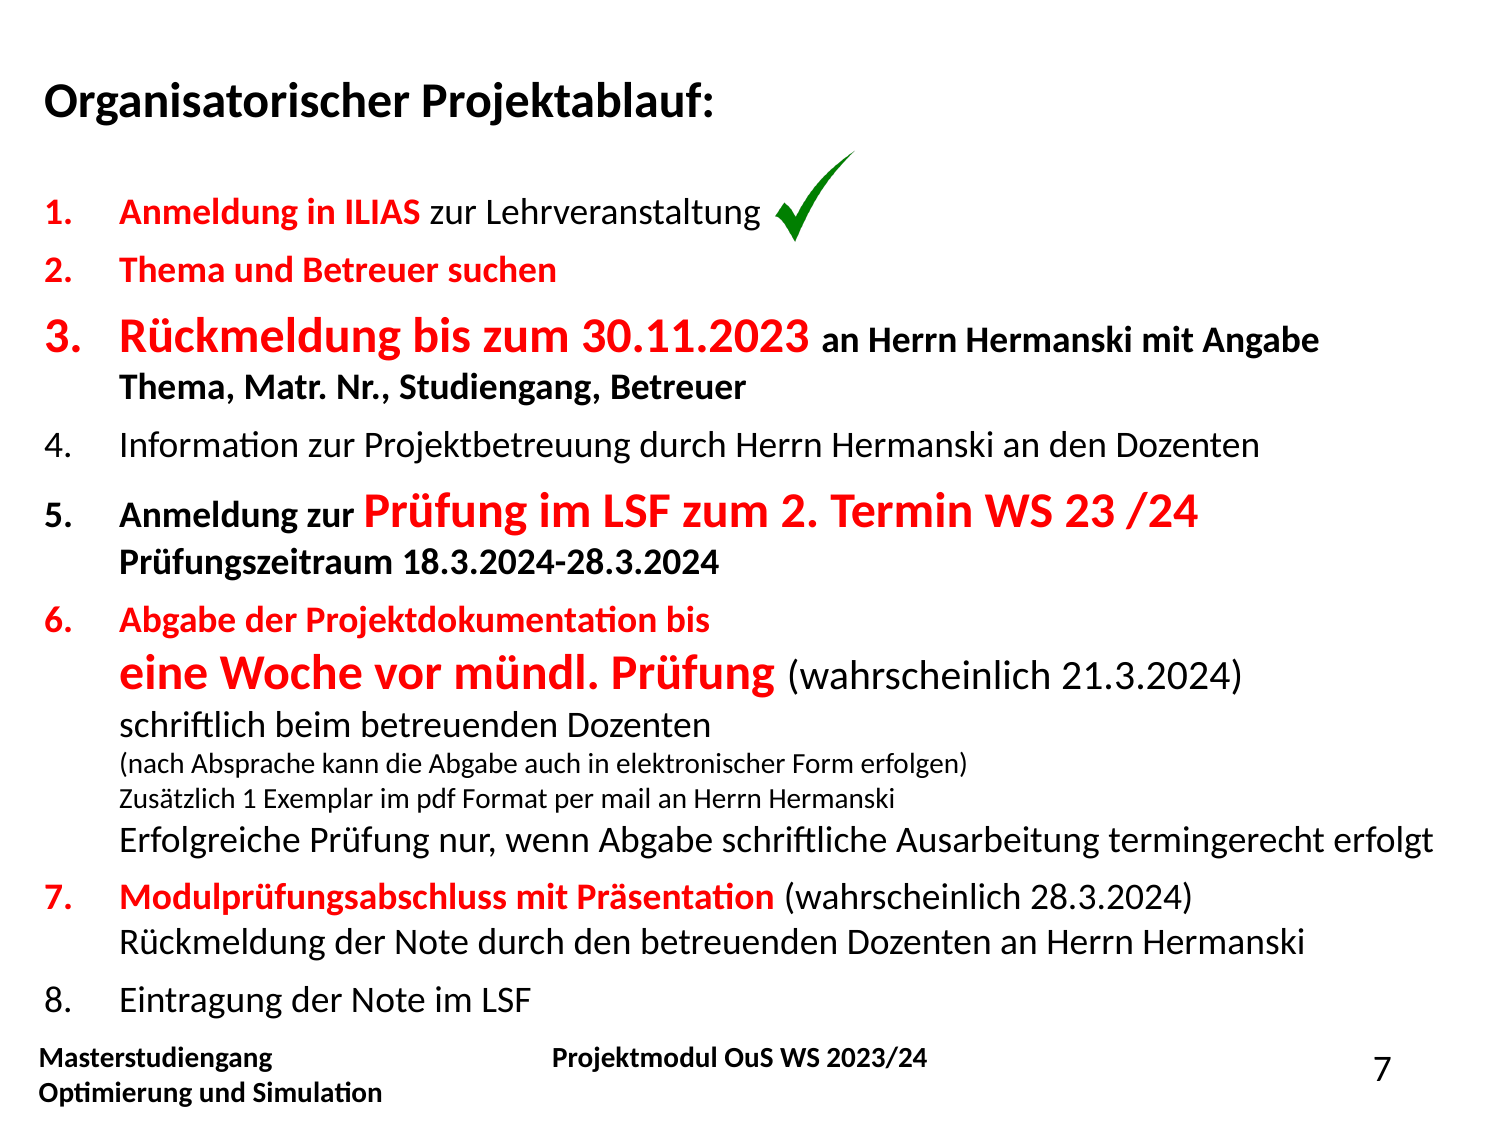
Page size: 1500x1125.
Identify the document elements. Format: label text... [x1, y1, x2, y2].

picture [773, 148, 857, 245]
text_box Organisatorischer Projektablauf: Anmeldung in ILIAS zur Lehrveranstaltung Thema und Betreuer suchen Rückmeldung bis zum 30.11.2023 an Herrn Hermanski mit Angabe Thema, Matr. Nr., Studiengang, Betreuer Information zur Projektbetreuung durch Herrn Hermanski an den Dozenten Anmeldung zur Prüfung im LSF zum 2. Termin WS 23 /24 Prüfungszeitraum 18.3.2024-28.3.2024 Abgabe der Projektdokumentation bis eine Woche vor mündl. Prüfung (wahrscheinlich 21.3.2024) schriftlich beim betreuenden Dozenten (nach Absprache kann die Abgabe auch in elektronischer Form erfolgen) Zusätzlich 1 Exemplar im pdf Format per mail an Herrn Hermanski Erfolgreiche Prüfung nur, wenn Abgabe schriftliche Ausarbeitung termingerecht erfolgt Modulprüfungsabschluss mit Präsentation (wahrscheinlich 28.3.2024) Rückmeldung der Note durch den betreuenden Dozenten an Herrn Hermanski Eintragung der Note im LSF [29, 59, 1465, 1027]
